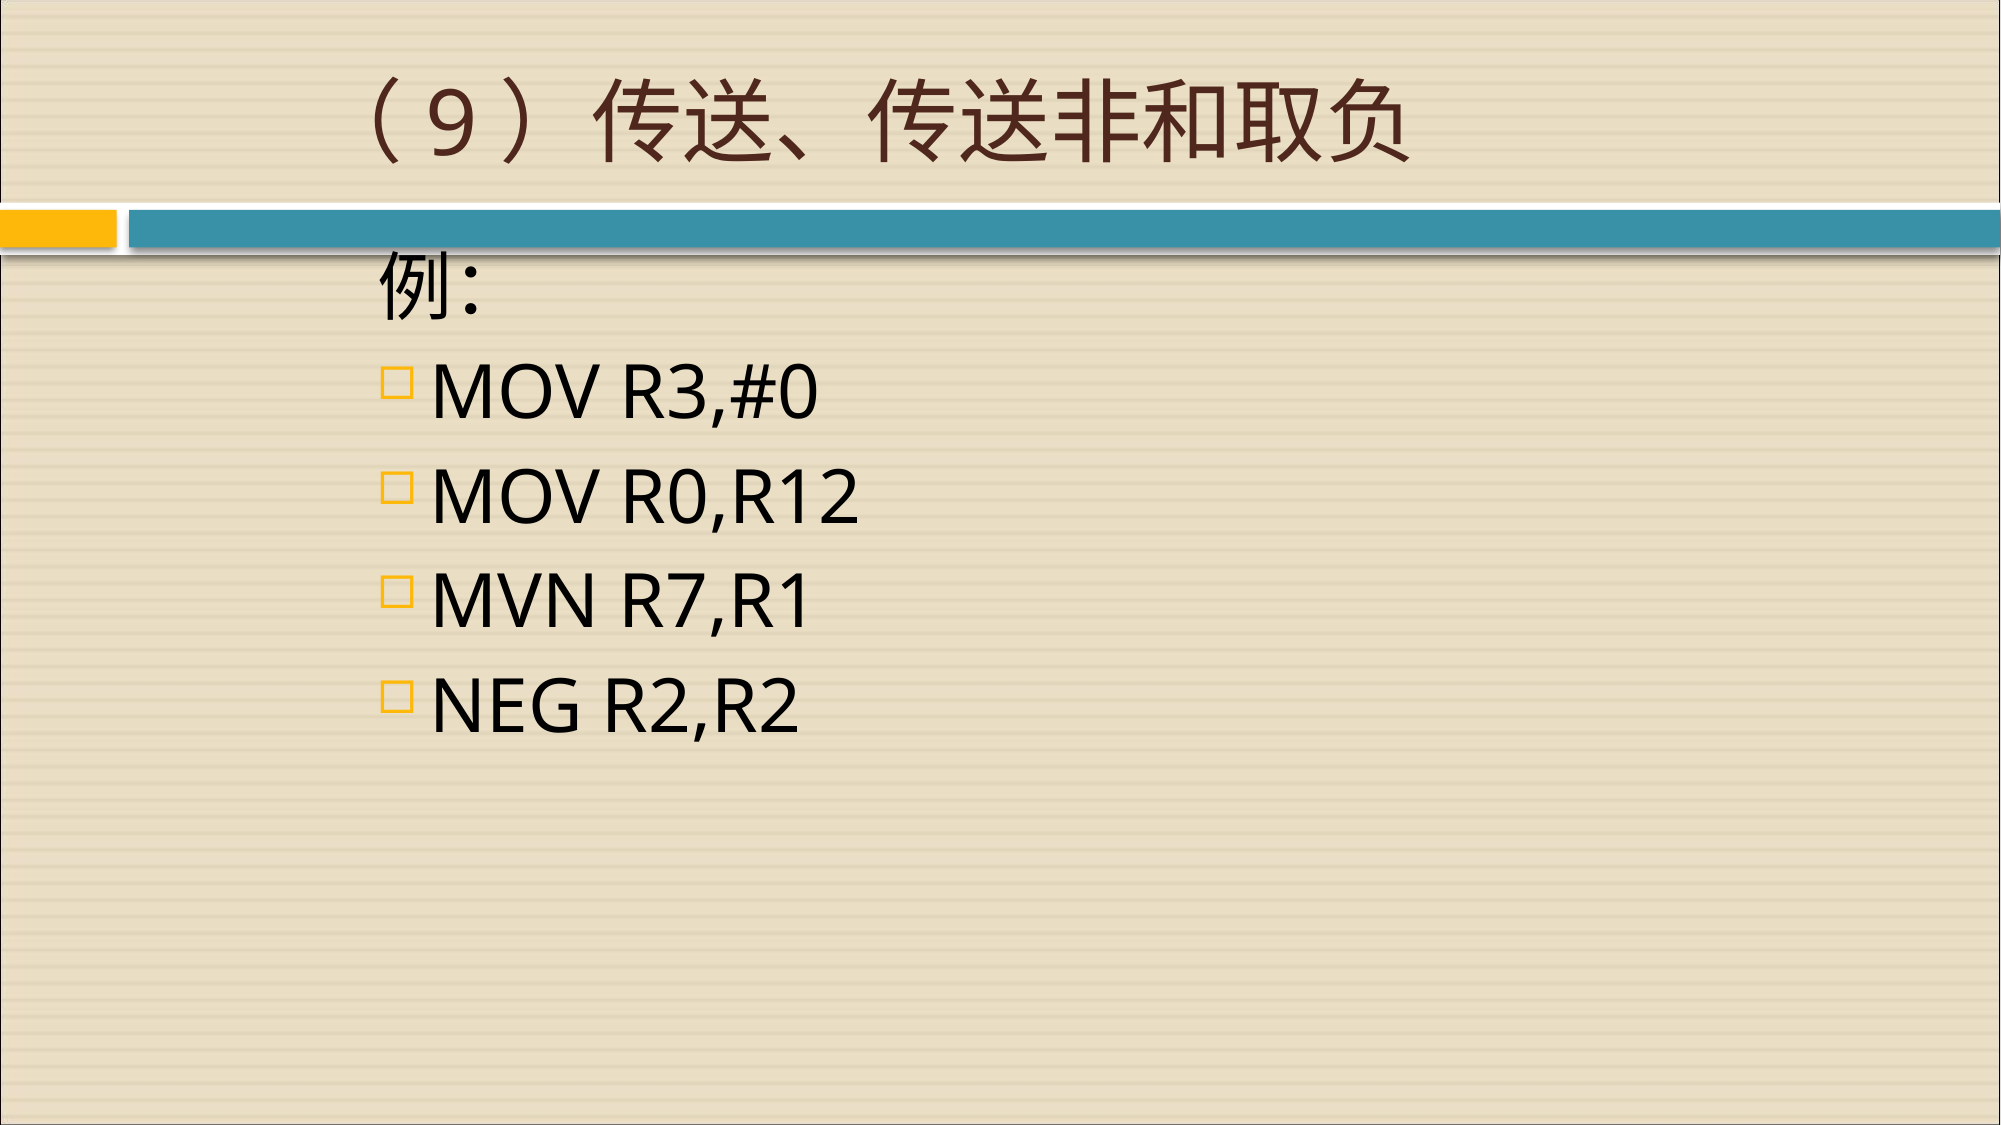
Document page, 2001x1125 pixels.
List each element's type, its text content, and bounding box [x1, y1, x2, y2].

title （9）传送、传送非和取负 [296, 37, 1746, 201]
list 例： MOV R3,#0 MOV R0,R12 MVN R7,R1 NEG R2,R2 [361, 231, 1812, 970]
picture [0, 0, 2001, 1125]
